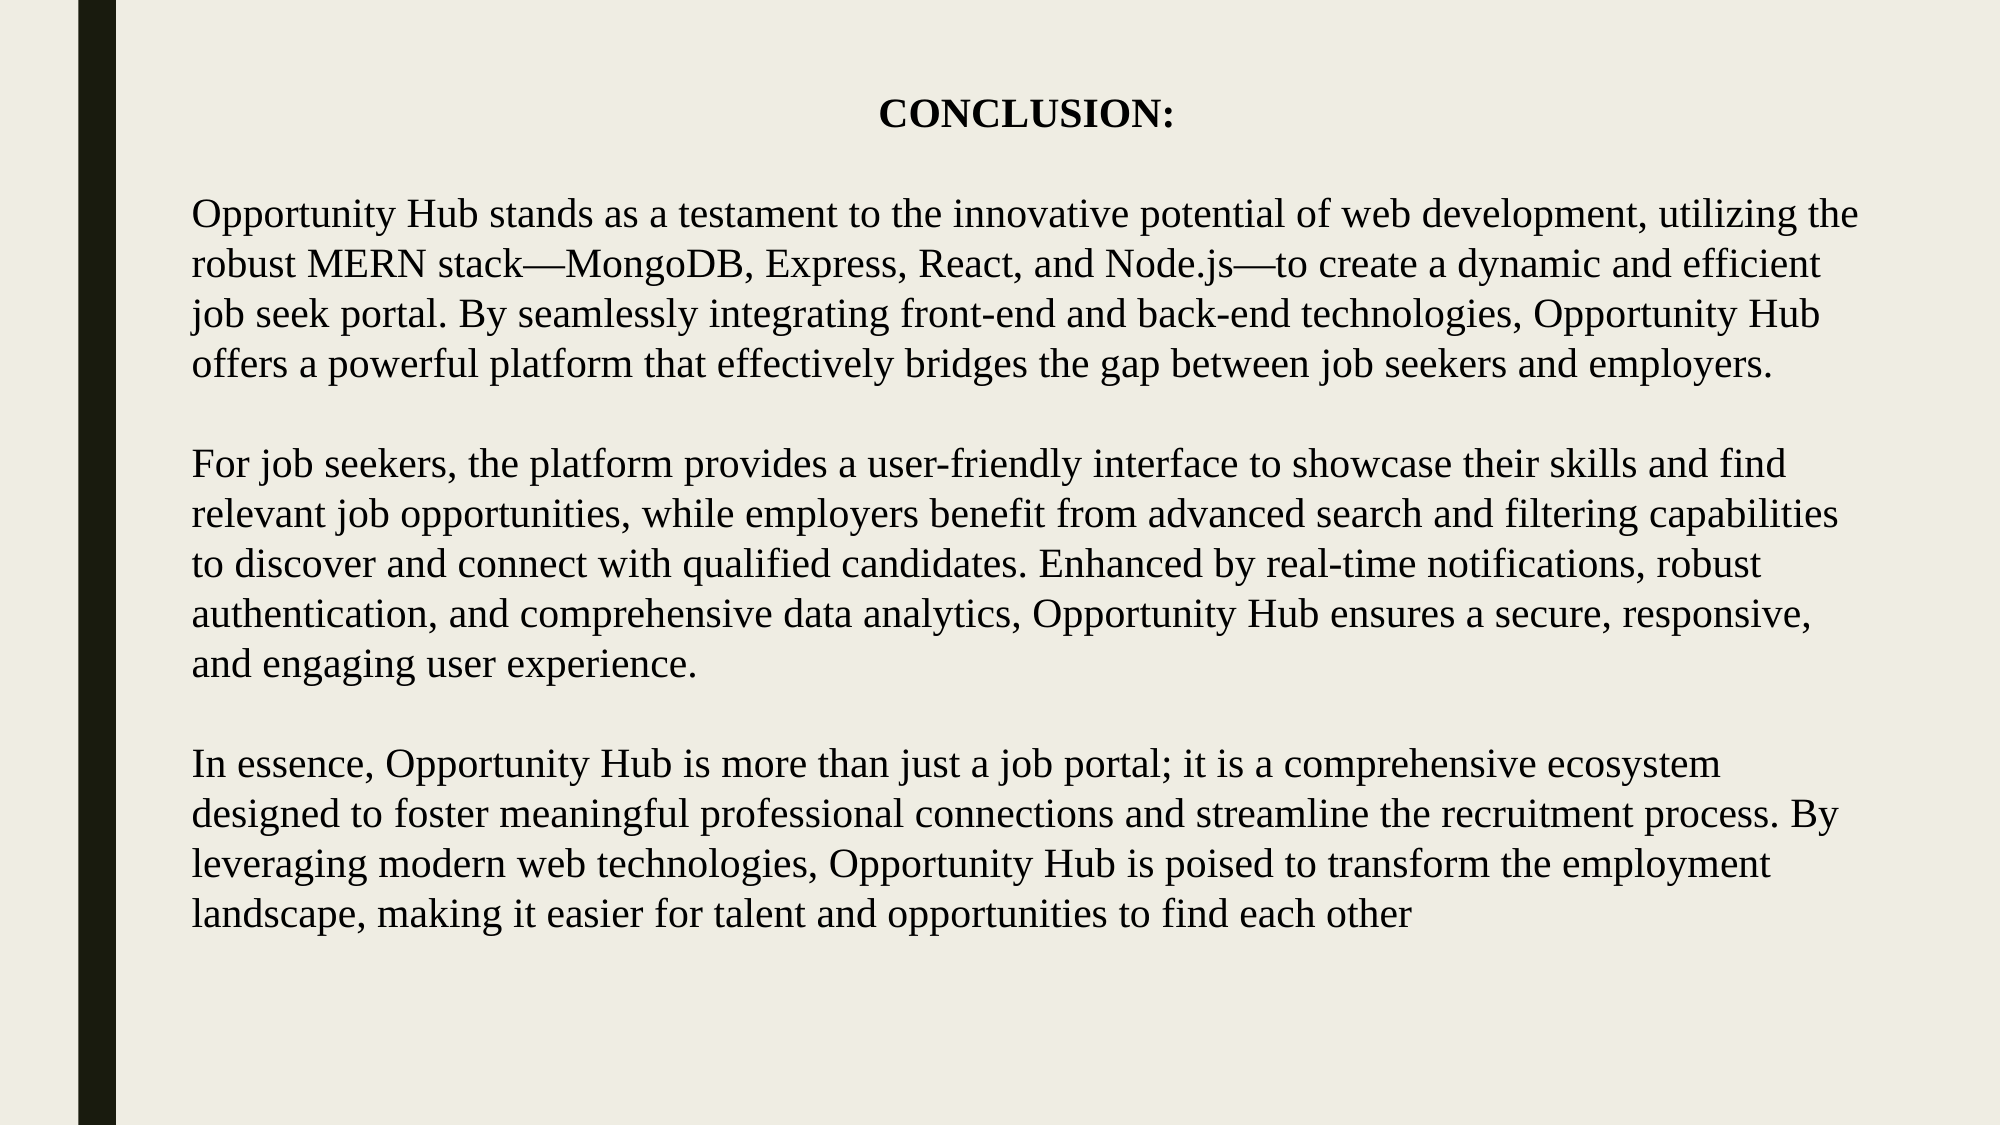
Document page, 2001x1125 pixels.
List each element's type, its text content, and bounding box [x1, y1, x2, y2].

text_box CONCLUSION: Opportunity Hub stands as a testament to the innovative potential of web development, utilizing the robust MERN stack—MongoDB, Express, React, and Node.js—to create a dynamic and efficient job seek portal. By seamlessly integrating front-end and back-end technologies, Opportunity Hub offers a powerful platform that effectively bridges the gap between job seekers and employers. For job seekers, the platform provides a user-friendly interface to showcase their skills and find relevant job opportunities, while employers benefit from advanced search and filtering capabilities to discover and connect with qualified candidates. Enhanced by real-time notifications, robust authentication, and comprehensive data analytics, Opportunity Hub ensures a secure, responsive, and engaging user experience. In essence, Opportunity Hub is more than just a job portal; it is a comprehensive ecosystem designed to foster meaningful professional connections and streamline the recruitment process. By leveraging modern web technologies, Opportunity Hub is poised to transform the employment landscape, making it easier for talent and opportunities to find each other [176, 78, 1888, 944]
